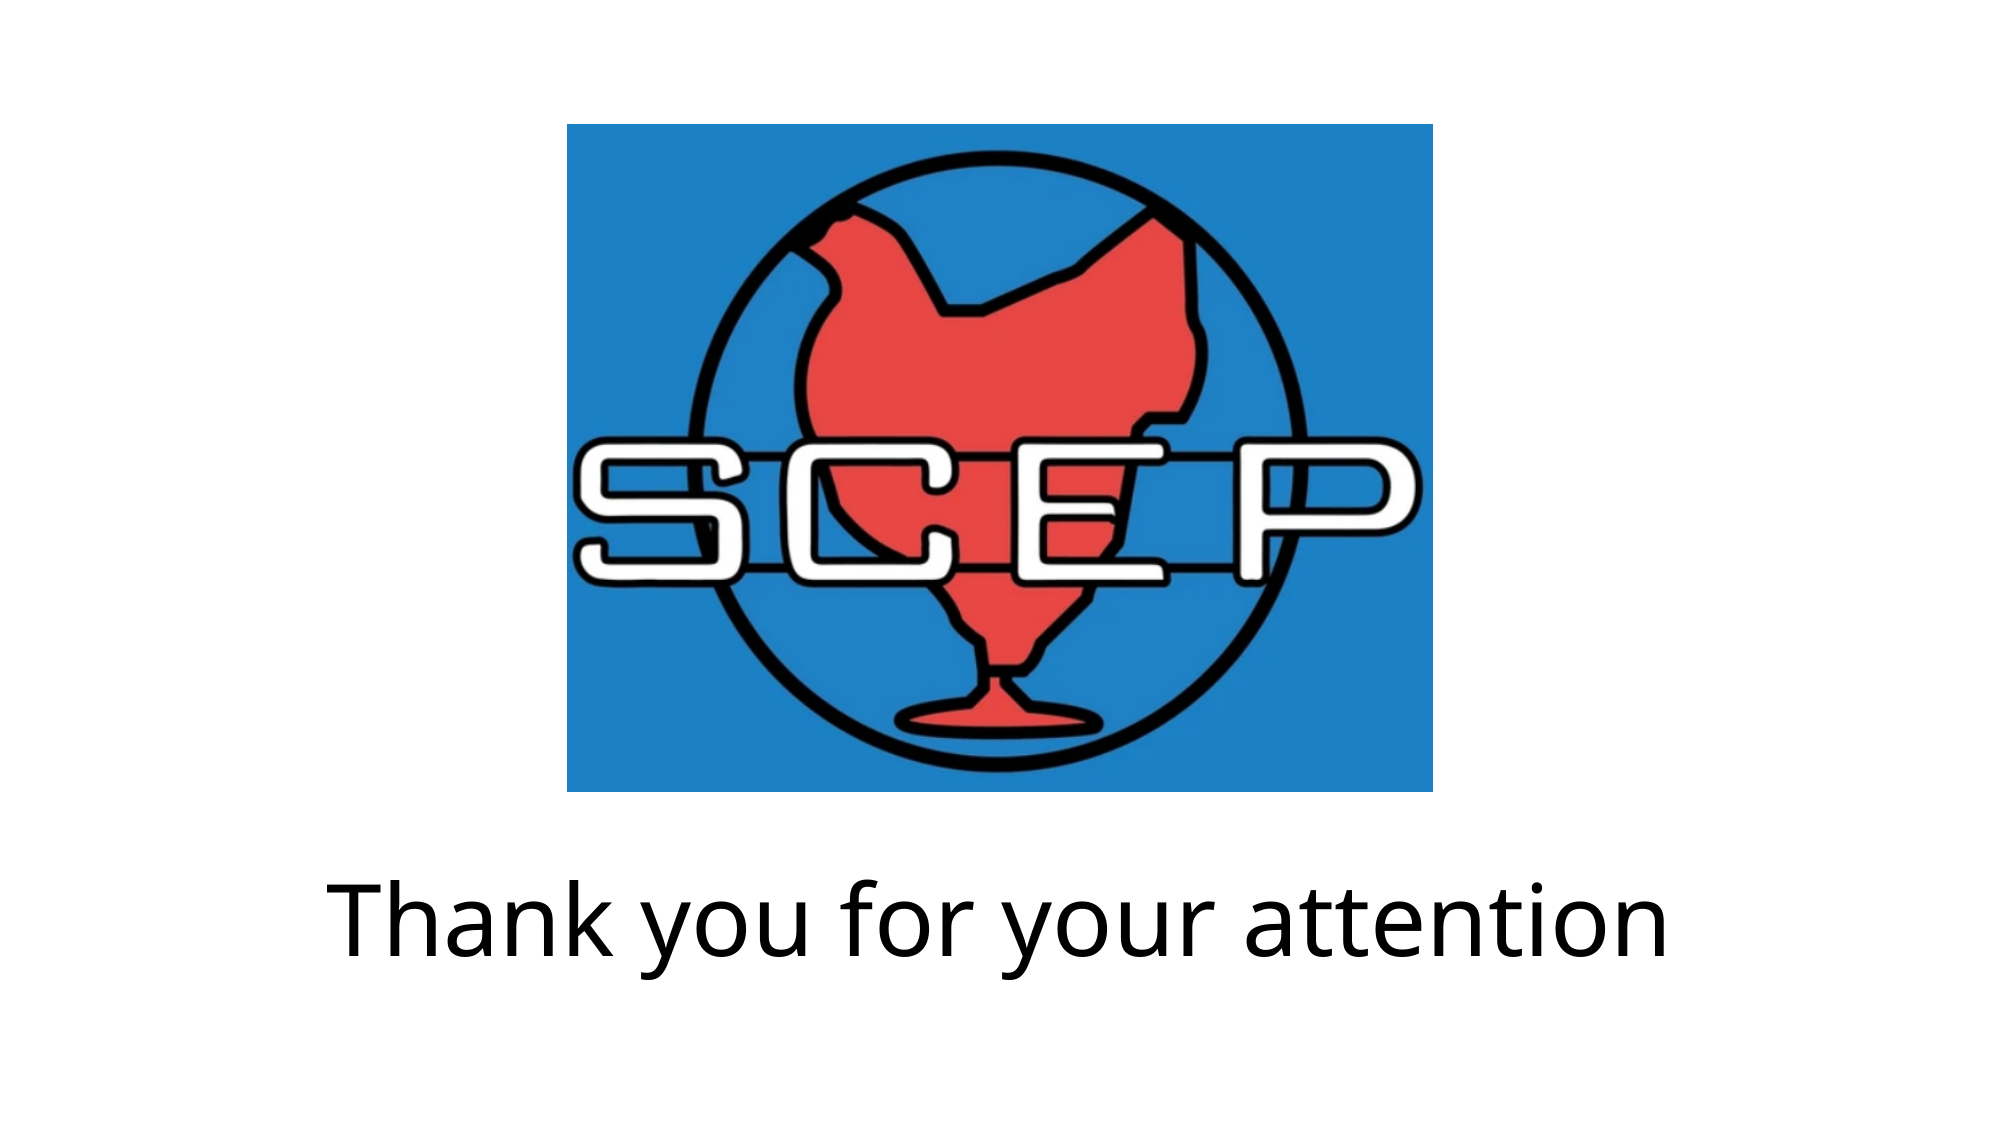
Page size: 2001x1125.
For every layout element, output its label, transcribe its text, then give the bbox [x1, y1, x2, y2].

picture [567, 124, 1433, 792]
text_box Thank you for your attention [311, 849, 1689, 984]
